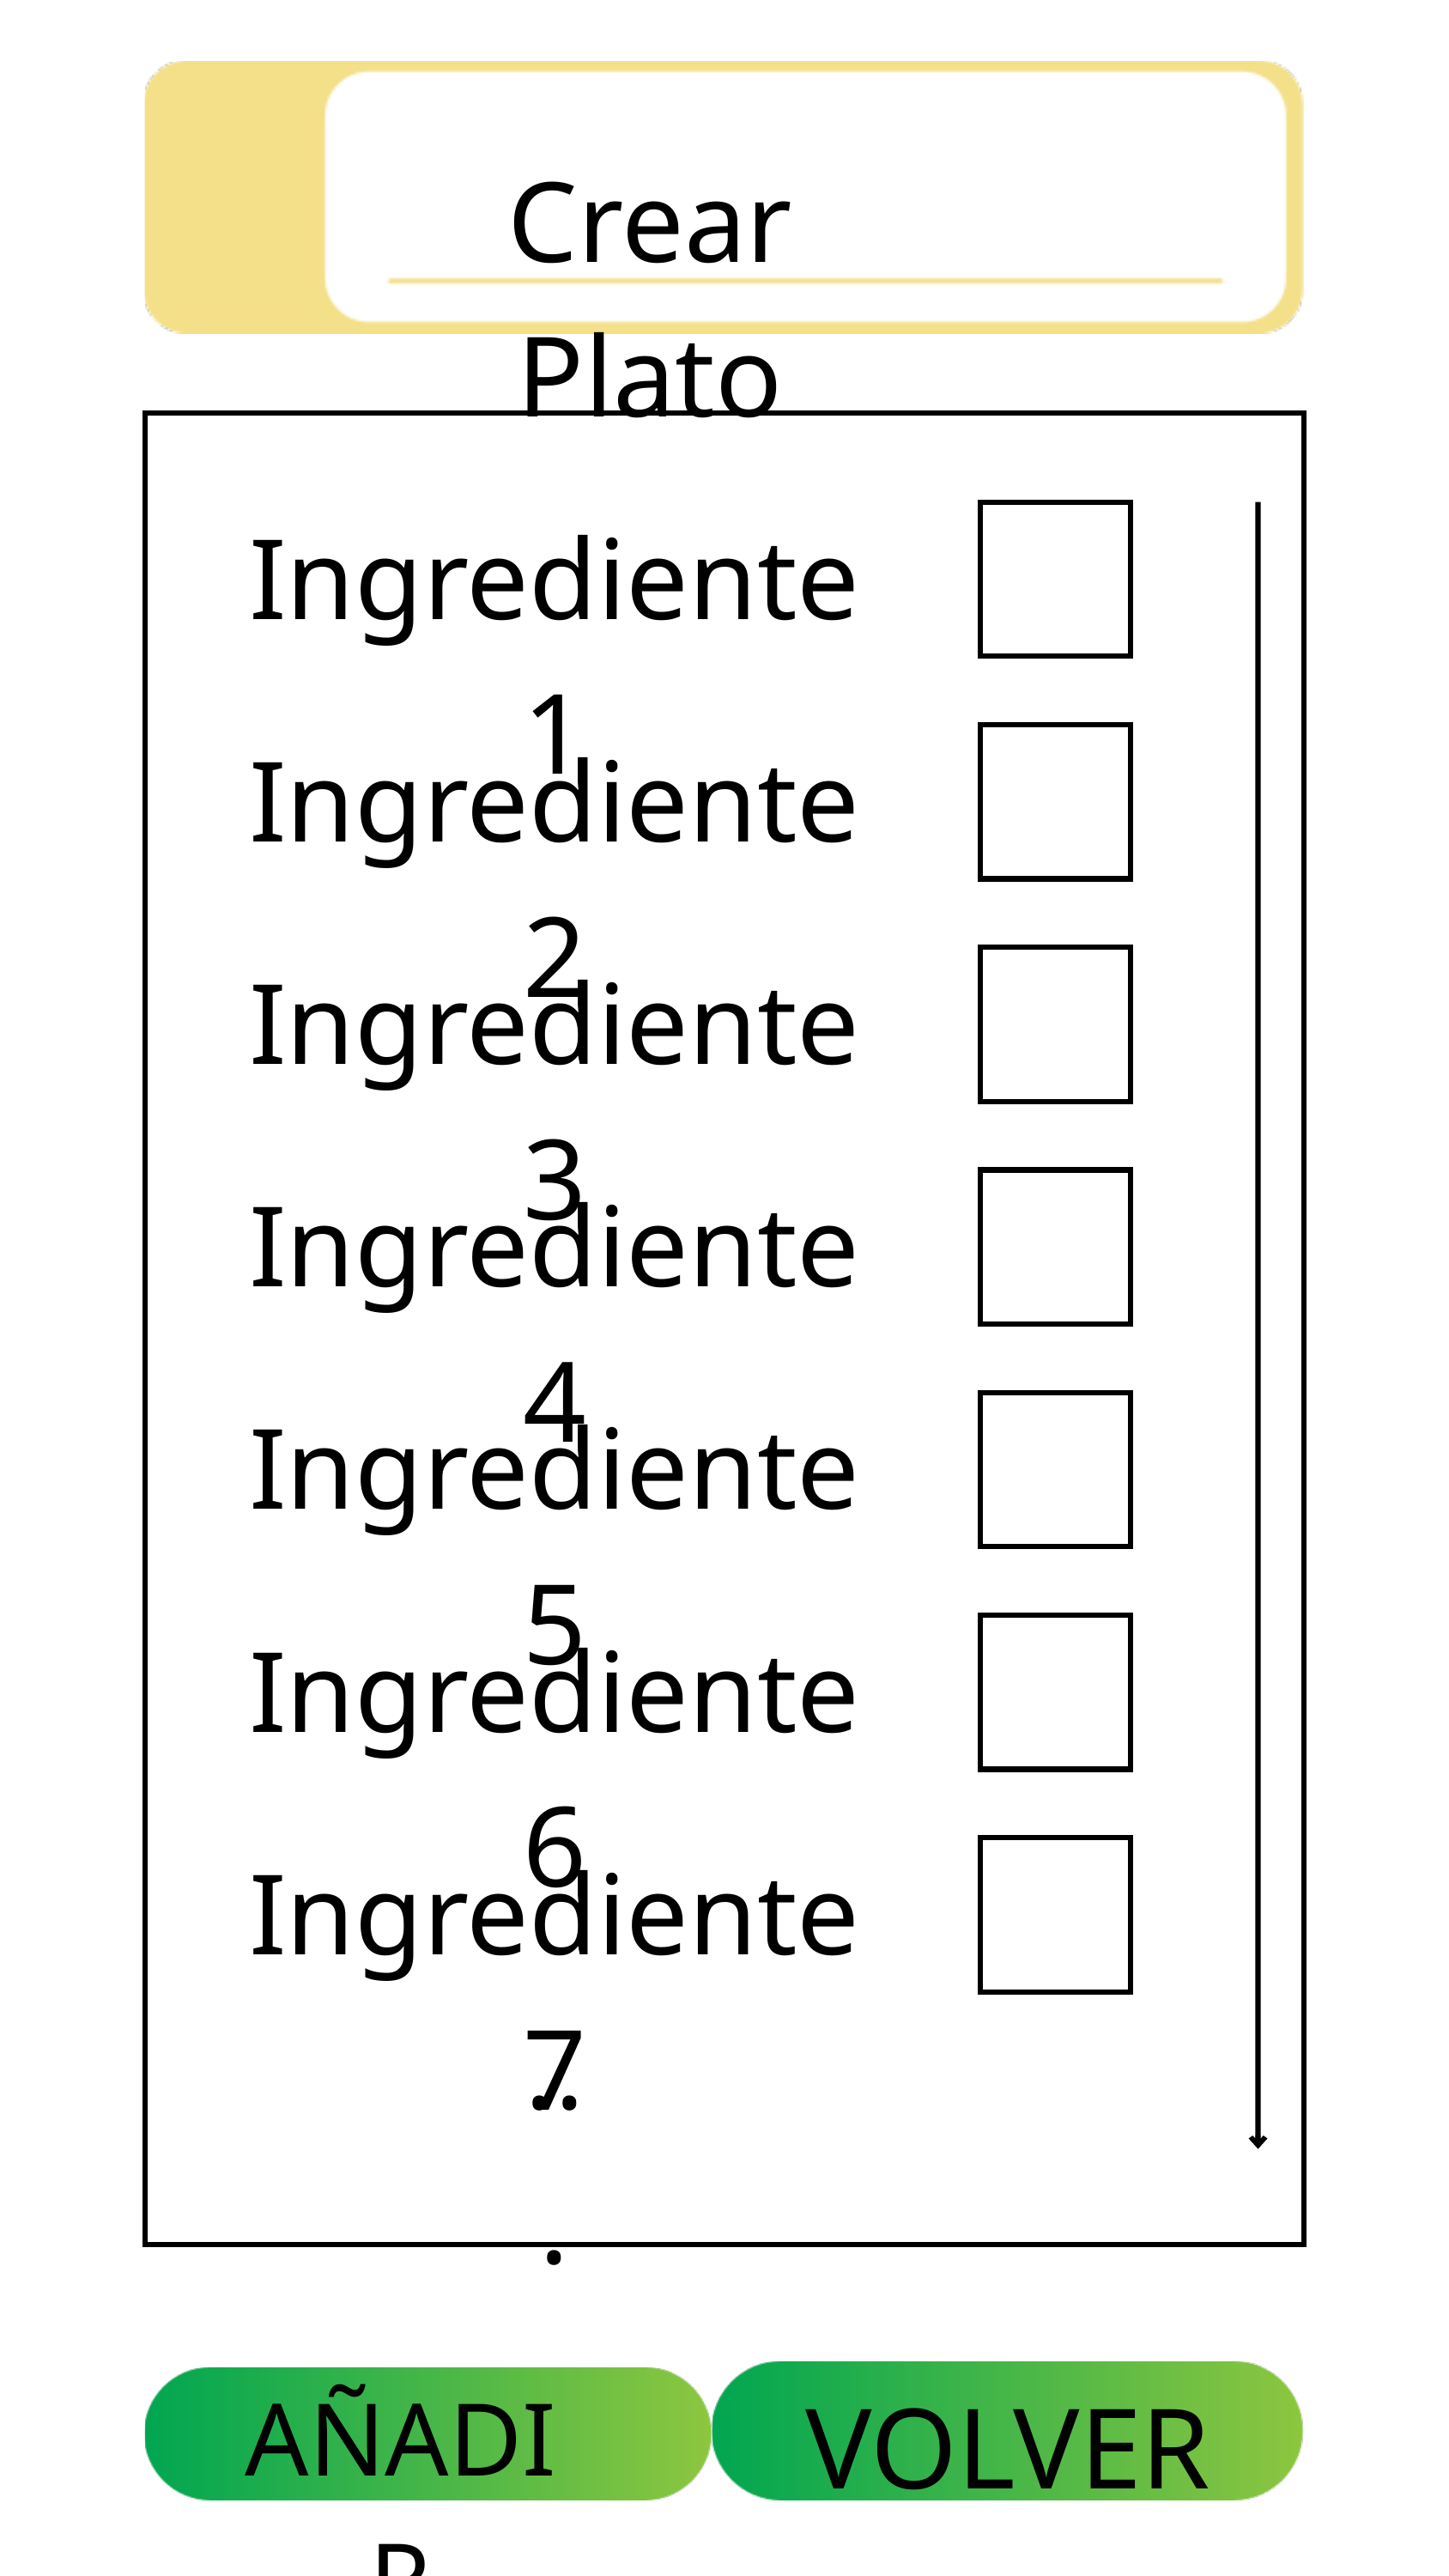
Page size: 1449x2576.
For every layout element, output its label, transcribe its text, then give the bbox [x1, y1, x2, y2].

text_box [712, 2361, 1304, 2500]
text_box [144, 61, 1304, 334]
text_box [979, 724, 1131, 879]
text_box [979, 1392, 1131, 1547]
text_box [979, 501, 1131, 657]
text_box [979, 946, 1131, 1103]
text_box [979, 1614, 1131, 1770]
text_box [144, 2367, 707, 2500]
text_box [979, 1170, 1131, 1325]
text_box ... [510, 2251, 599, 2287]
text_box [144, 412, 1304, 2245]
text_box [979, 1837, 1131, 1993]
text_box Crear Plato [362, 128, 938, 411]
